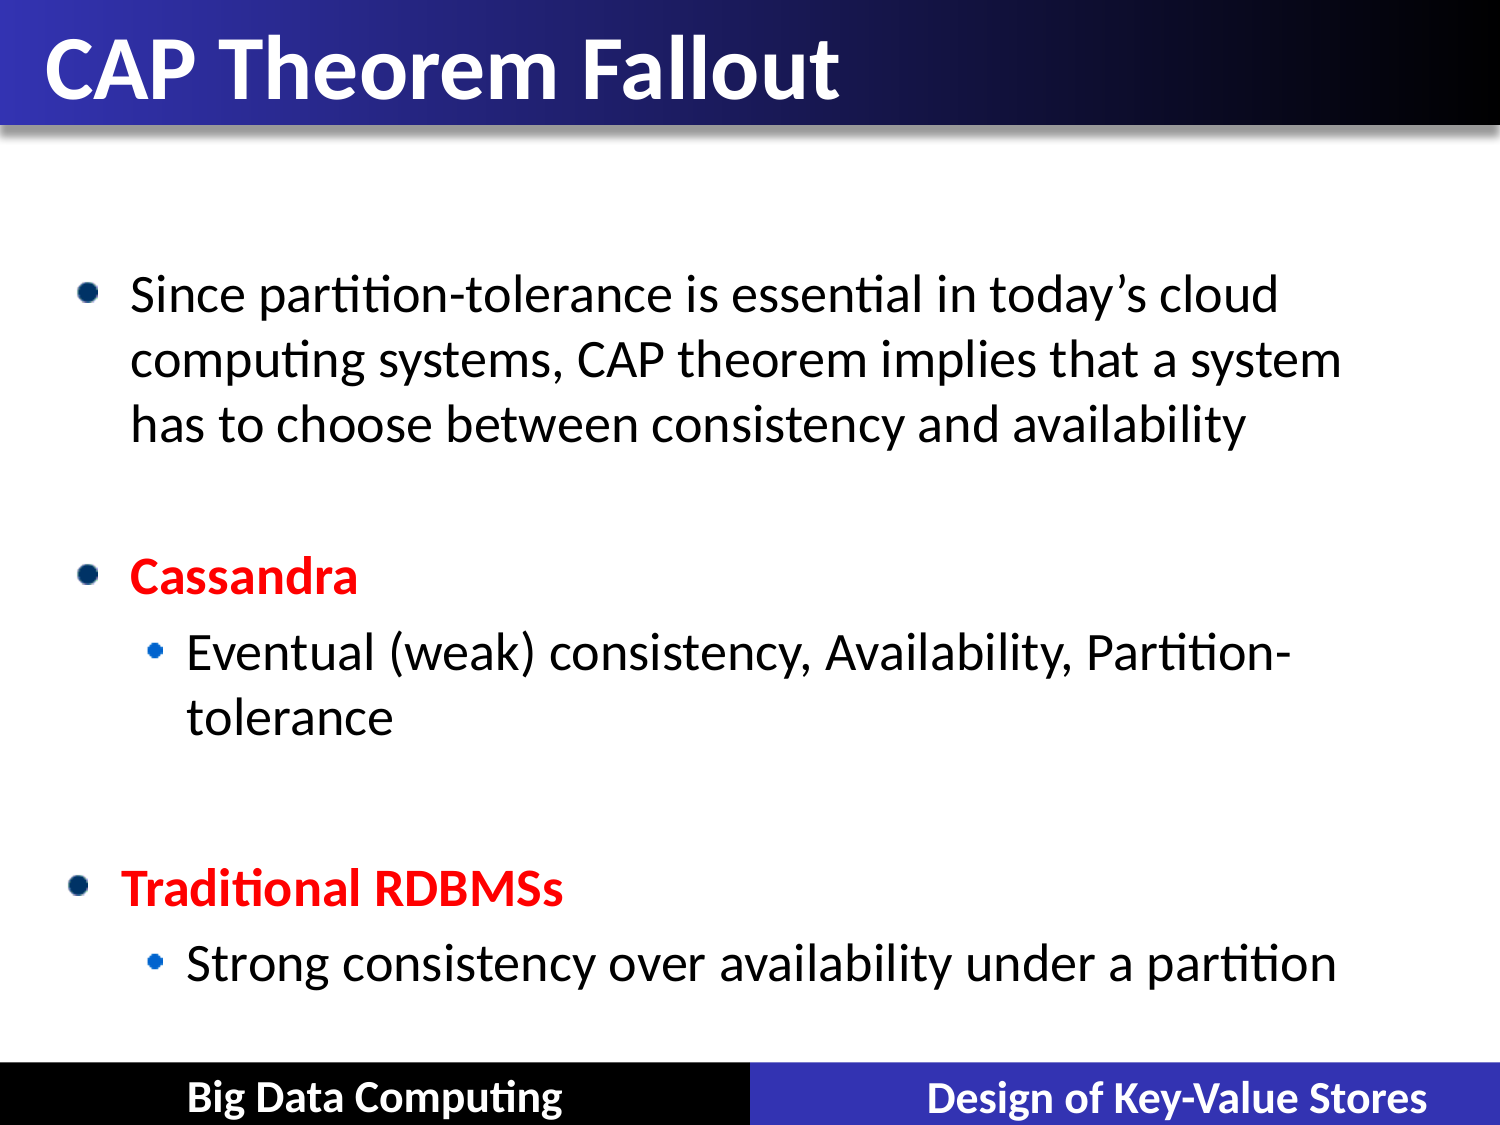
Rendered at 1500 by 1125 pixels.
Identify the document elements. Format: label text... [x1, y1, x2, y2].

title CAP Theorem Fallout [0, 0, 1463, 126]
picture [74, 279, 98, 303]
list Since partition-tolerance is essential in today’s cloud computing systems, CAP theorem implies that a system has to choose between consistency and availability Cassandra Eventual (weak) consistency, Availability, Partition-tolerance Traditional RDBMSs Strong consistency over availability under a partition [49, 174, 1426, 1006]
picture [140, 637, 163, 661]
picture [74, 561, 98, 585]
text_box Design of Key-Value Stores [854, 1065, 1500, 1125]
text_box Big Data Computing [0, 1070, 750, 1119]
picture [65, 872, 88, 896]
picture [140, 948, 163, 972]
